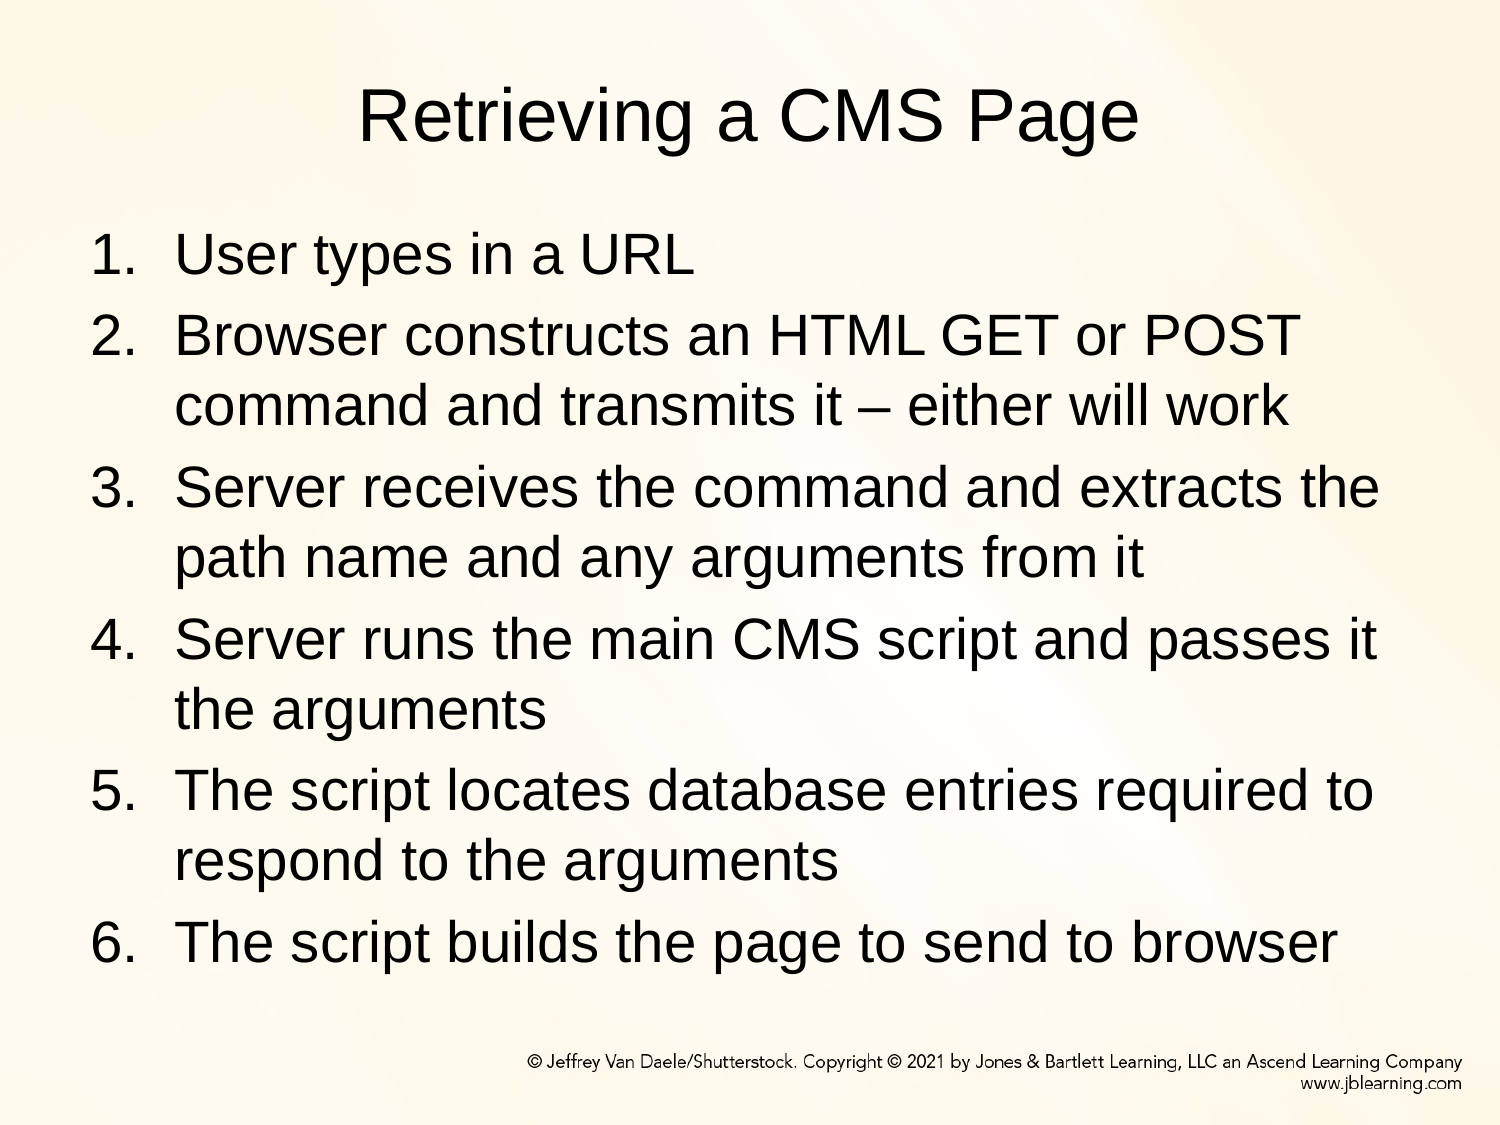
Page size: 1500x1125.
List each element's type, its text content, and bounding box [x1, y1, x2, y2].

list User types in a URL Browser constructs an HTML GET or POST command and transmits it – either will work Server receives the command and extracts the path name and any arguments from it Server runs the main CMS script and passes it the arguments The script locates database entries required to respond to the arguments The script builds the page to send to browser [75, 208, 1425, 1005]
picture [0, 0, 1500, 1125]
title Retrieving a CMS Page [75, 45, 1425, 179]
